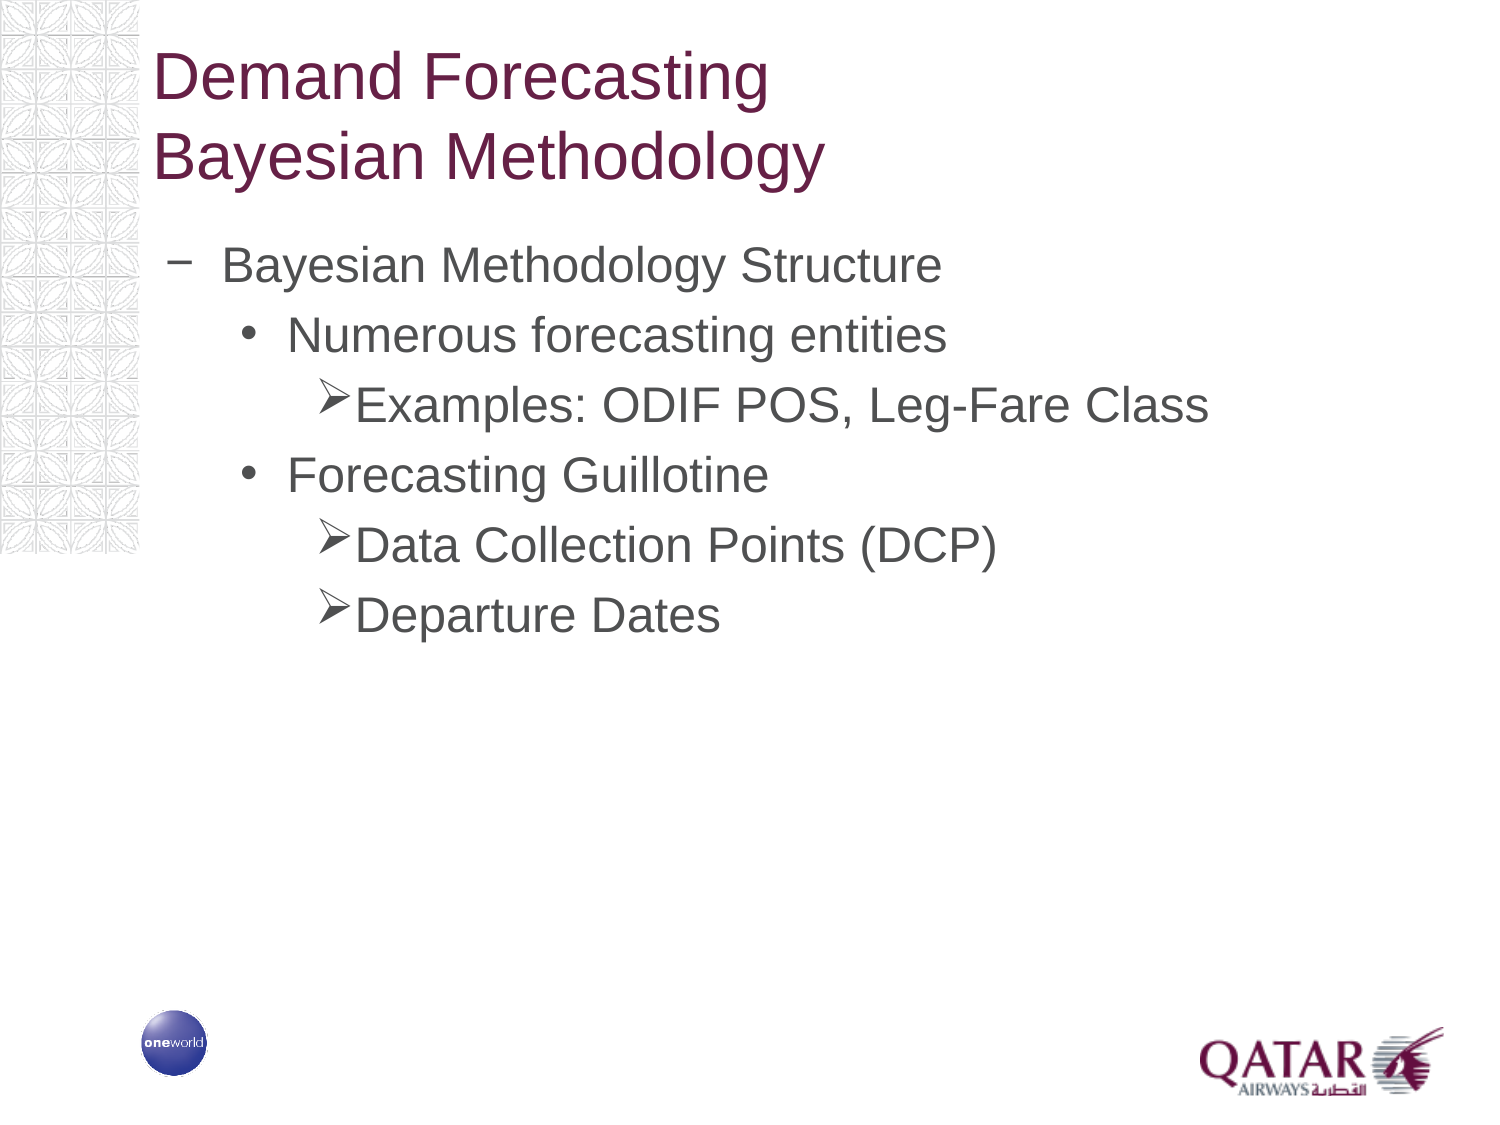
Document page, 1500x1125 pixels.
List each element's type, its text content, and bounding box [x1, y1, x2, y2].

text_box [129, 167, 1500, 877]
list Bayesian Methodology Structure Numerous forecasting entities Examples: ODIF POS, Leg-Fare Class Forecasting Guillotine Data Collection Points (DCP) Departure Dates [150, 224, 1425, 925]
picture [139, 1008, 208, 1077]
title Demand Forecasting Bayesian Methodology [137, 62, 1238, 163]
